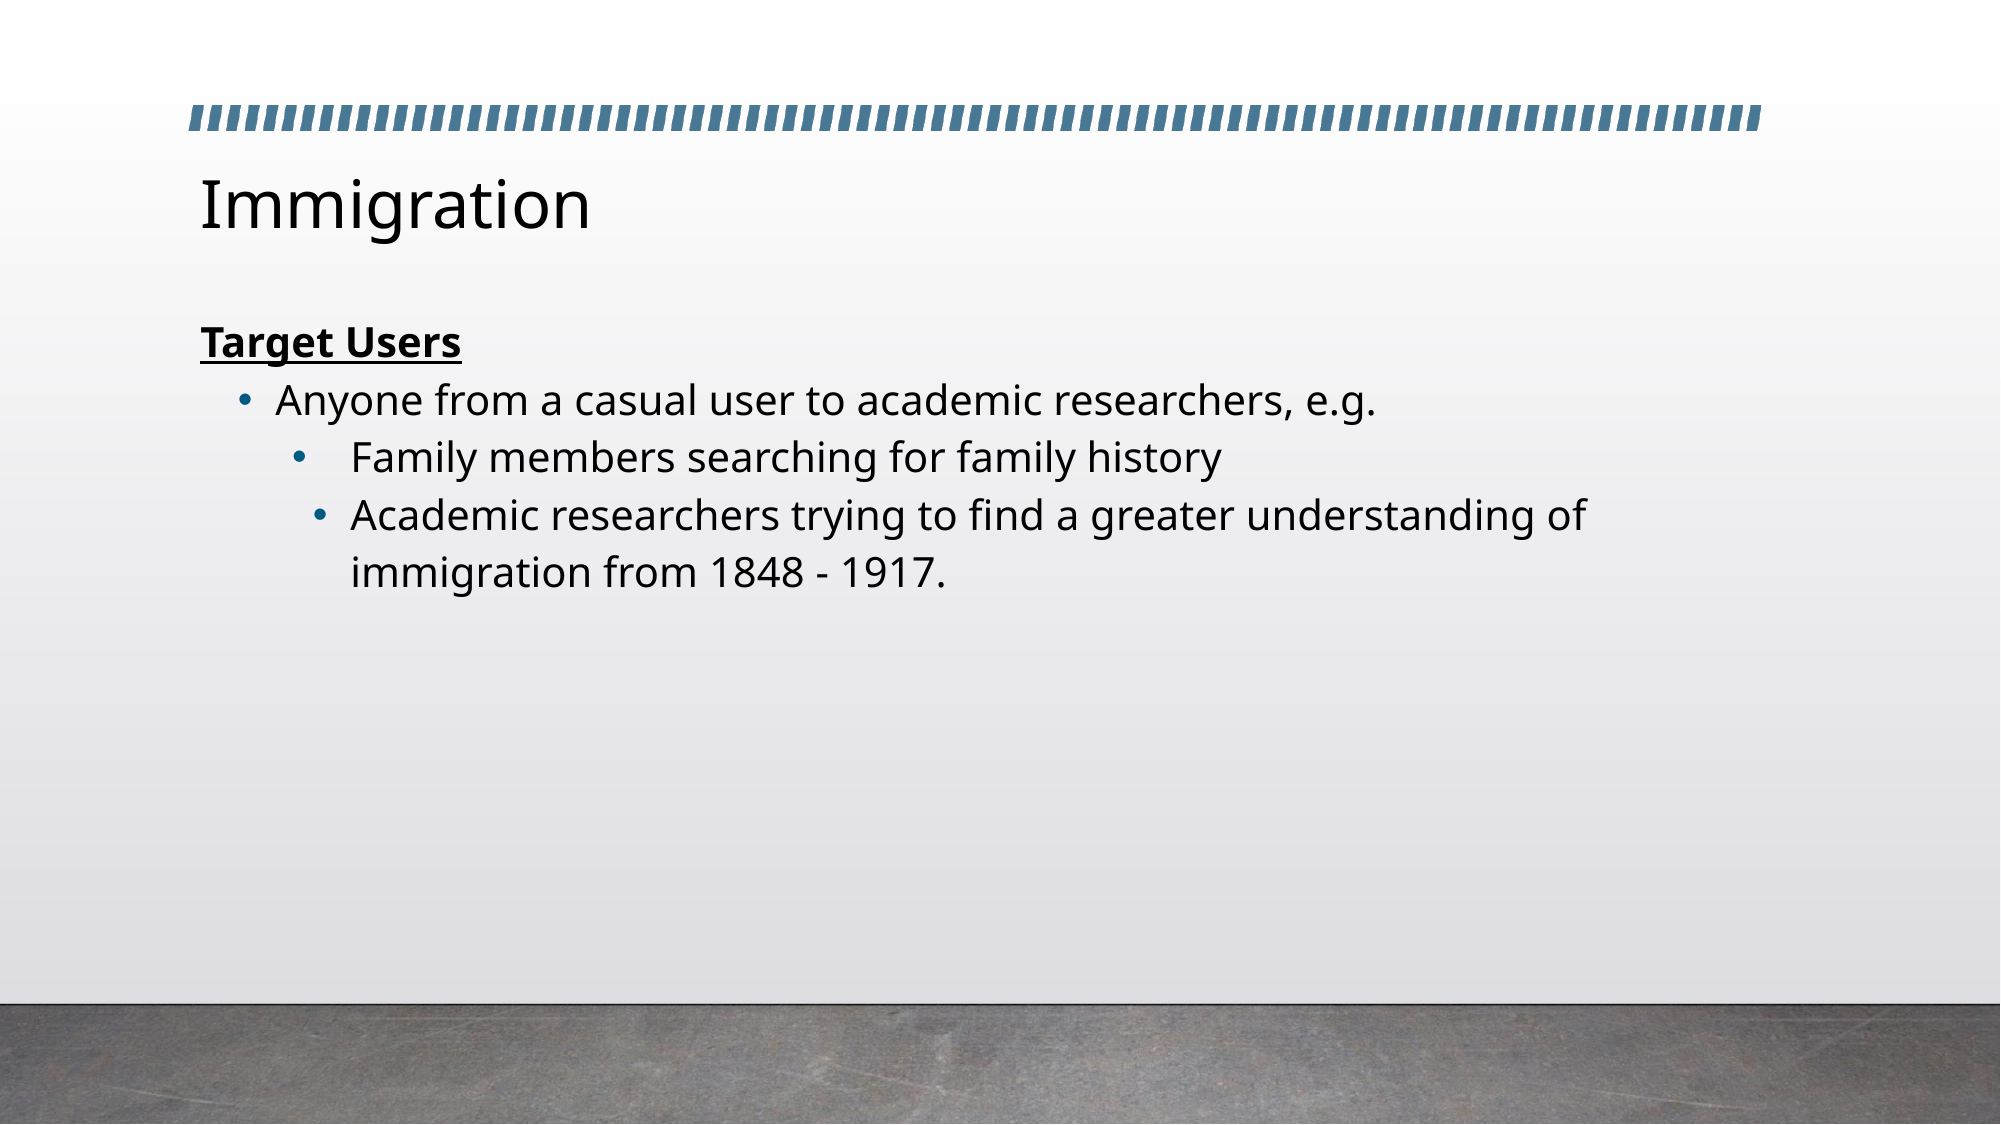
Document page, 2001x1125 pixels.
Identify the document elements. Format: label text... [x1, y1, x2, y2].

picture [0, 1004, 2000, 1124]
title Immigration [185, 156, 1761, 293]
list Target Users Anyone from a casual user to academic researchers, e.g. Family members searching for family history Academic researchers trying to find a greater understanding of immigration from 1848 - 1917. [185, 293, 1761, 985]
picture [186, 105, 1762, 131]
